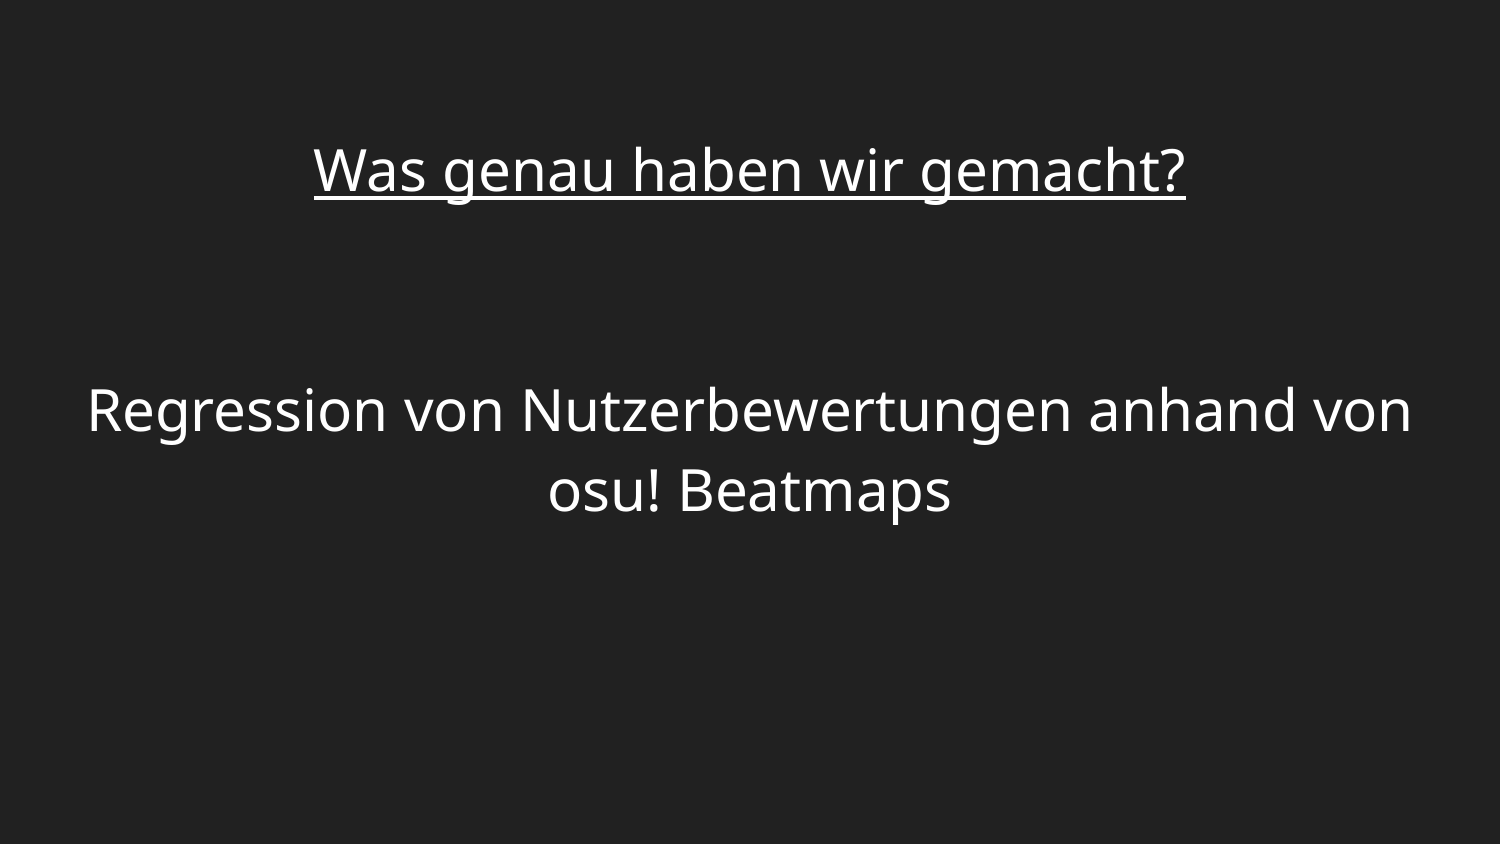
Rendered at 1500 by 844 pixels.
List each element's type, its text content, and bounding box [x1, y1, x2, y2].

title Regression von Nutzerbewertungen anhand von osu! Beatmaps [51, 328, 1449, 570]
title Was genau haben wir gemacht? [51, 66, 1449, 271]
